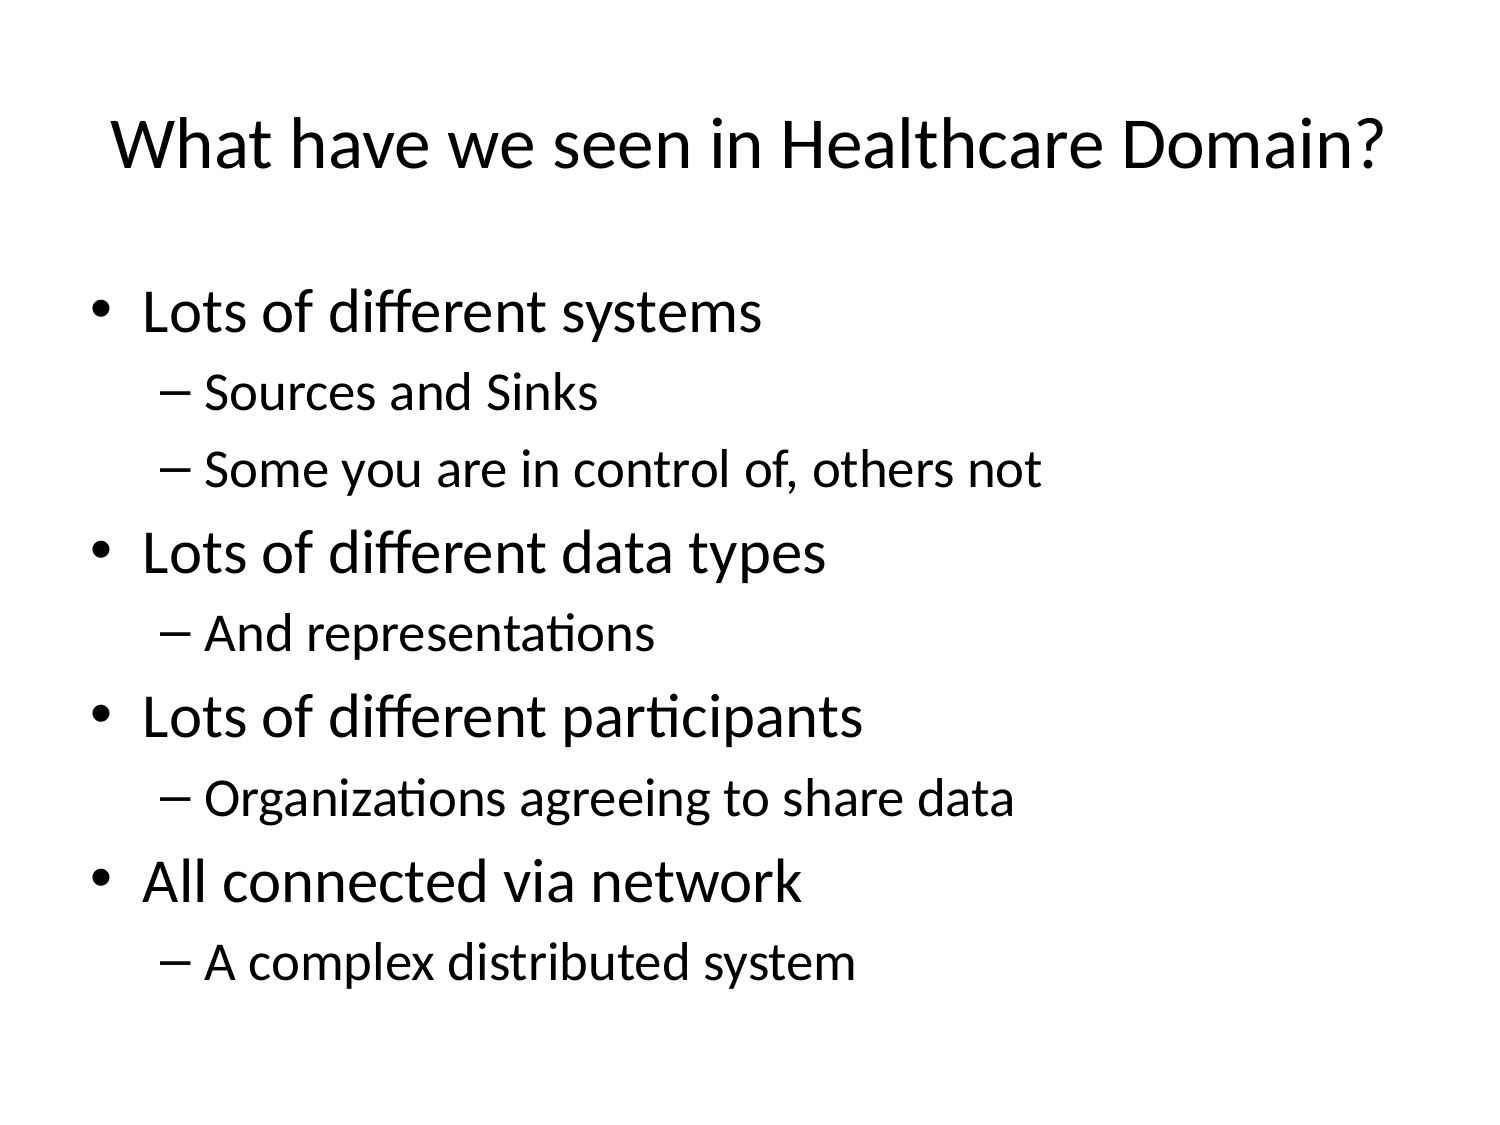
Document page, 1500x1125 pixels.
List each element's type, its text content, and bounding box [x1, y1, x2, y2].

title What have we seen in Healthcare Domain? [75, 45, 1425, 233]
list Lots of different systems Sources and Sinks Some you are in control of, others not Lots of different data types And representations Lots of different participants Organizations agreeing to share data All connected via network A complex distributed system [75, 262, 1425, 1005]
